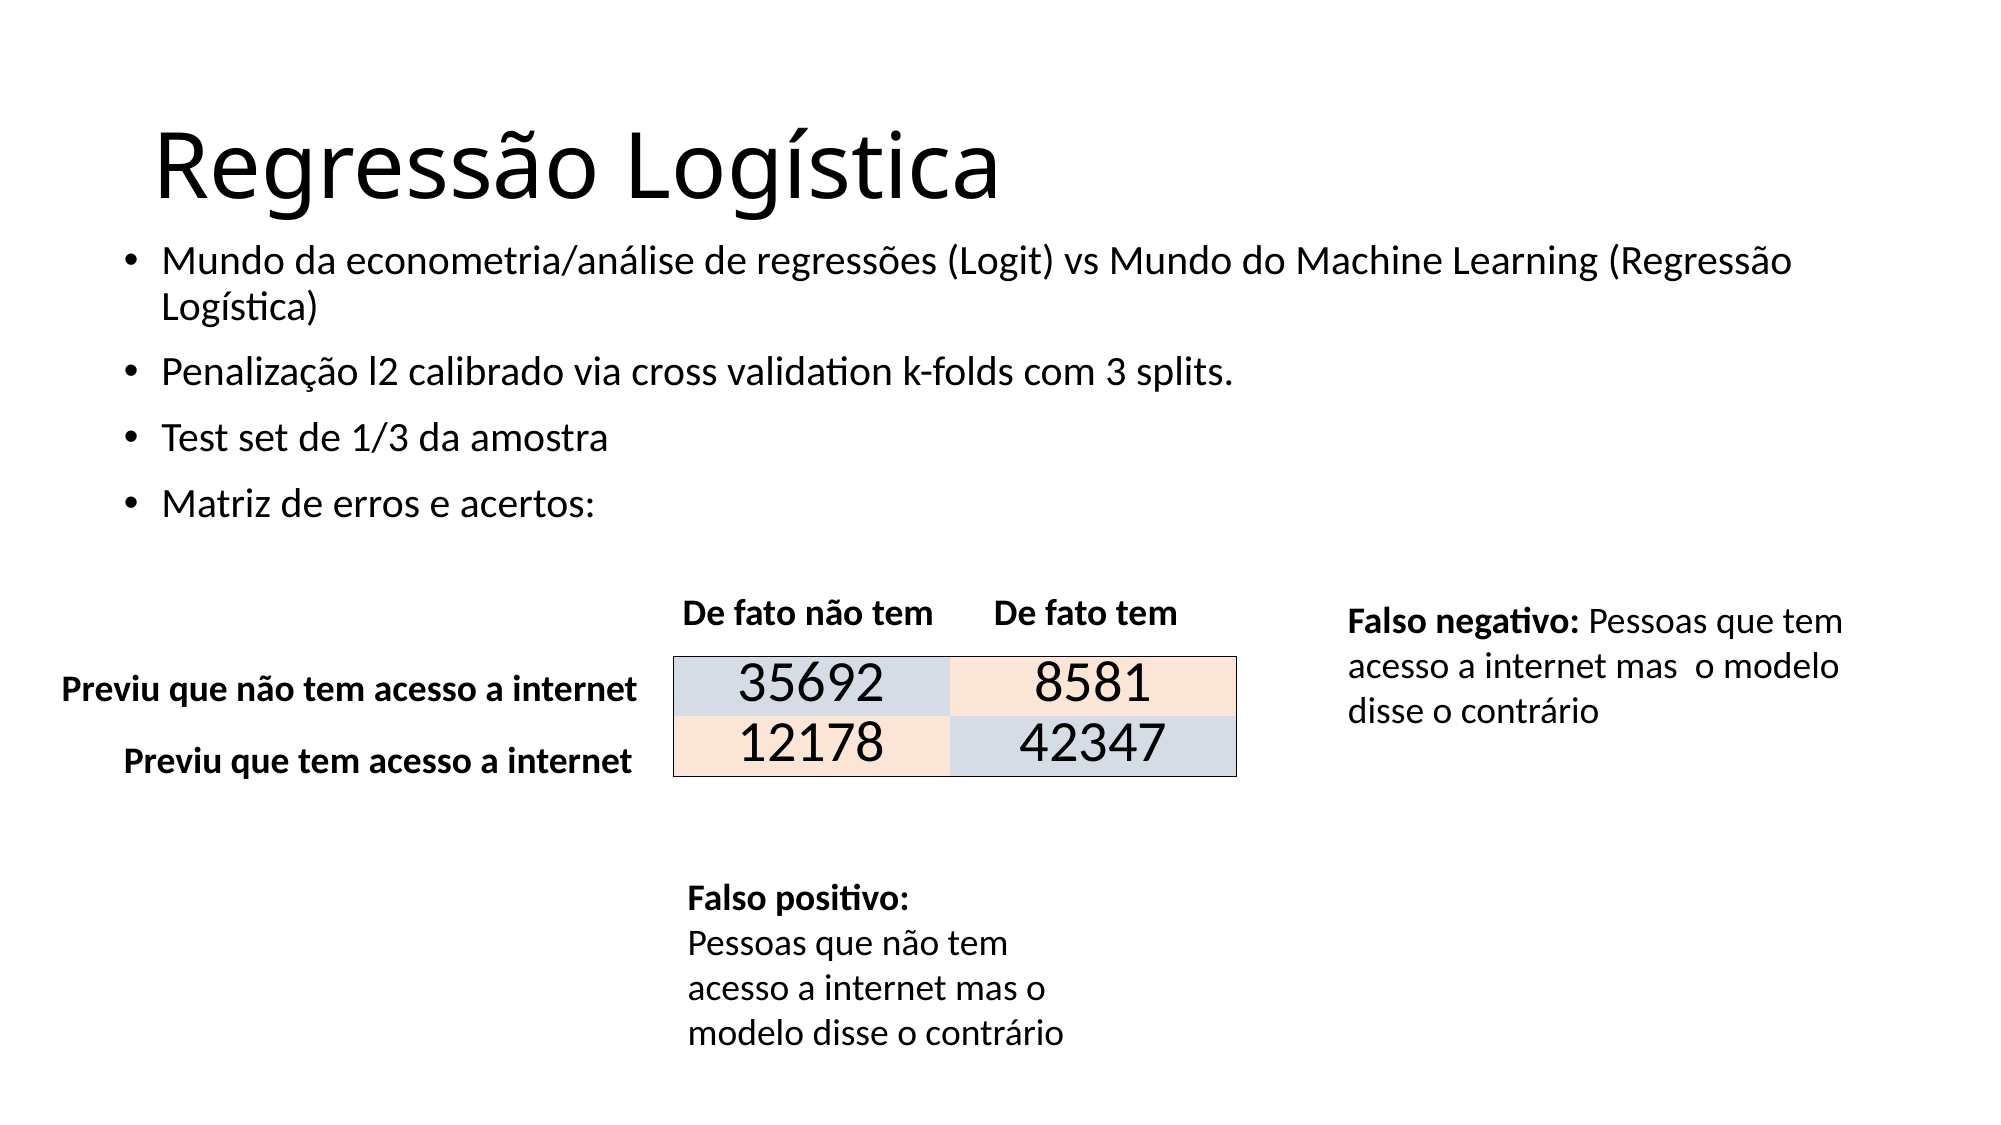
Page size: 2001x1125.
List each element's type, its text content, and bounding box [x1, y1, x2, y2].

text_box Previu que não tem acesso a internet [46, 656, 673, 717]
table_header 8581 [950, 657, 1236, 716]
table_cell 42347 [950, 716, 1236, 776]
title Regressão Logística [137, 59, 1863, 278]
text_box Falso positivo: Pessoas que não tem acesso a internet mas o modelo disse o contrário [672, 865, 1120, 1061]
list Mundo da econometria/análise de regressões (Logit) vs Mundo do Machine Learning (Regressão Logística) Penalização l2 calibrado via cross validation k-folds com 3 splits. Test set de 1/3 da amostra Matriz de erros e acertos: [109, 231, 1834, 946]
text_box De fato tem [979, 580, 1194, 641]
text_box Previu que tem acesso a internet [108, 729, 673, 789]
table_header 35692 [674, 657, 950, 716]
table_cell 12178 [674, 716, 950, 776]
text_box Falso negativo: Pessoas que tem acesso a internet mas o modelo disse o contrário [1333, 588, 1863, 783]
text_box De fato não tem [667, 580, 950, 641]
